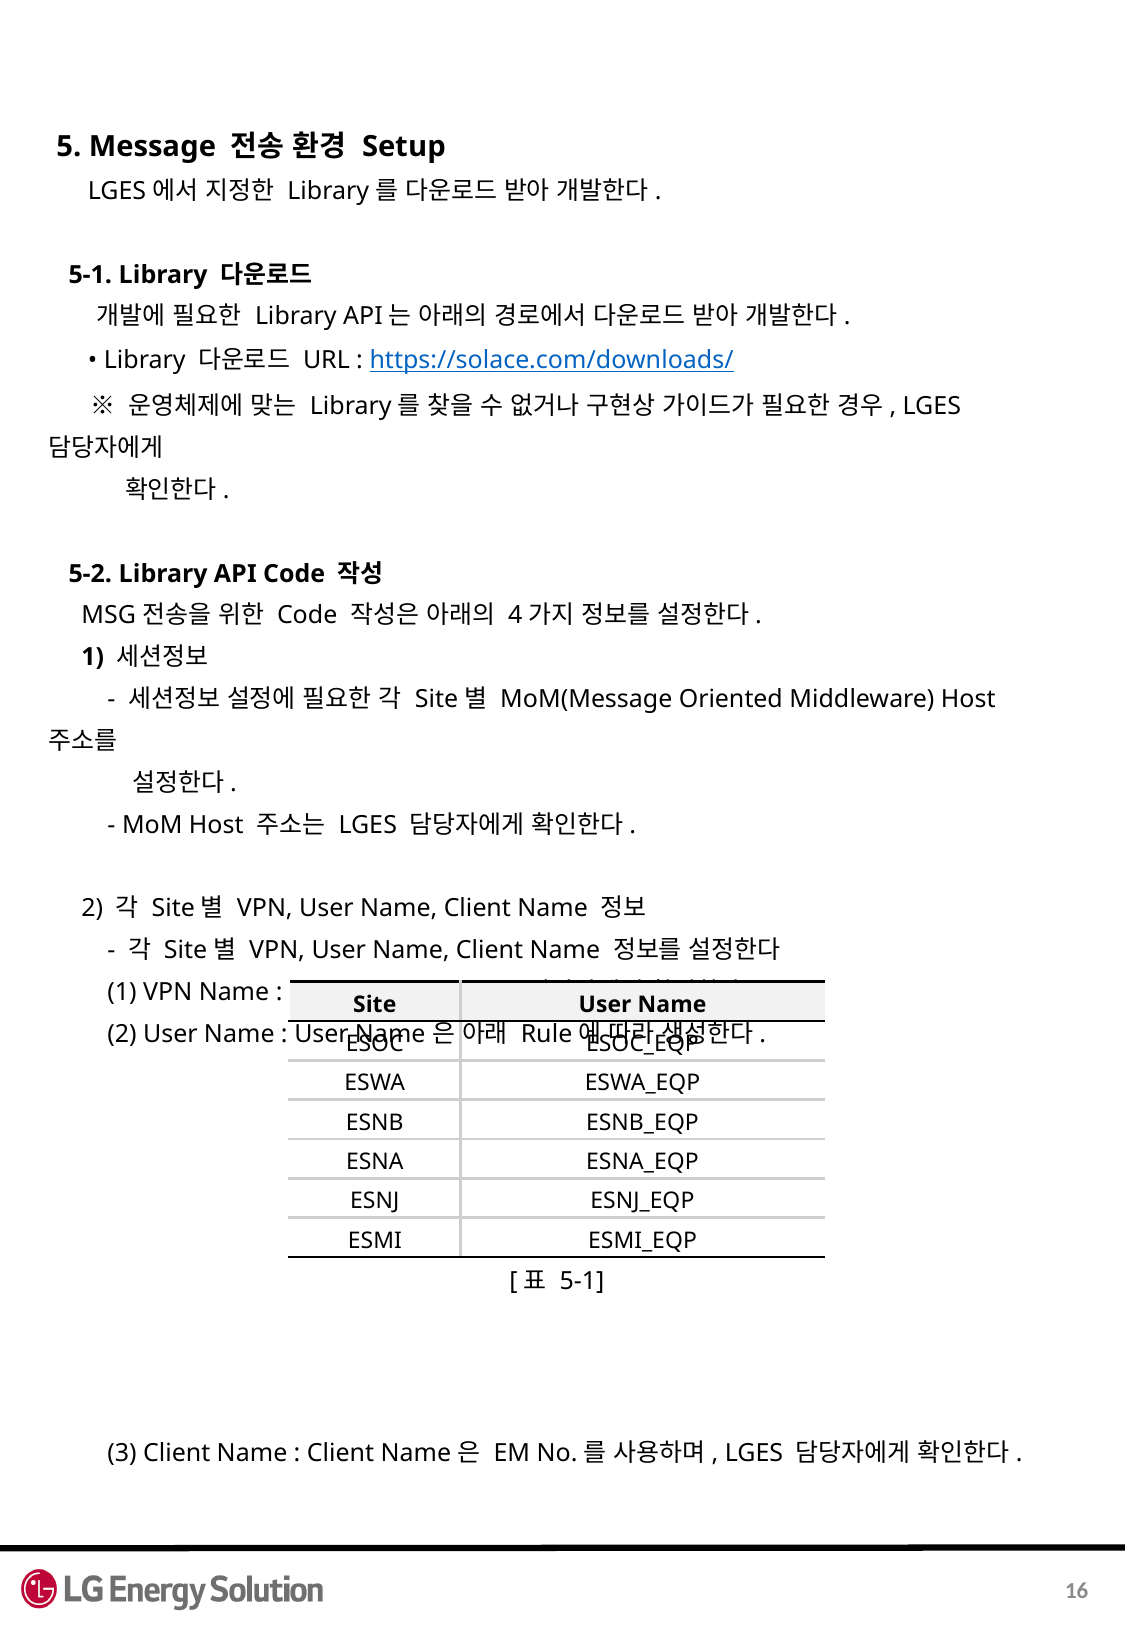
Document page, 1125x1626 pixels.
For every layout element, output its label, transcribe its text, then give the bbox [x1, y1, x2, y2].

picture [18, 1565, 327, 1611]
text_box [표 5-1] [494, 1256, 619, 1302]
table_cell ESWA [290, 1062, 459, 1098]
table_header Site [290, 983, 459, 1020]
table_cell ESNA [290, 1140, 459, 1177]
table_cell ESMI [290, 1219, 459, 1256]
table_header User Name [462, 983, 825, 1020]
table_cell ESOC [290, 1022, 459, 1059]
table_cell ESNB_EQP [462, 1101, 825, 1138]
text_box 5. Message 전송 환경 Setup LGES에서 지정한 Library를 다운로드 받아 개발한다. 5-1. Library 다운로드 개발에 필요한 Library API는 아래의 경로에서 다운로드 받아 개발한다. • Library 다운로드 URL : https://solace.com/downloads/ ※ 운영체제에 맞는 Library를 찾을 수 없거나 구현상 가이드가 필요한 경우, LGES 담당자에게 확인한다. 5-2. Library API Code 작성 MSG전송을 위한 Code 작성은 아래의 4가지 정보를 설정한다. 1) 세션정보 - 세션정보 설정에 필요한 각 Site별 MoM(Message Oriented Middleware) Host 주소를 설정한다. - MoM Host 주소는 LGES 담당자에게 확인한다. 2) 각 Site별 VPN, User Name, Client Name 정보 - 각 Site별 VPN, User Name, Client Name 정보를 설정한다 (1) VPN Name : VPN Name은 LGES 담당자에게 확인한다. (2) User Name : User Name은 아래 Rule에 따라 생성한다. (3) Client Name : Client Name은 EM No.를 사용하며, LGES 담당자에게 확인한다. [49, 113, 1065, 1573]
table_cell ESNJ_EQP [462, 1180, 825, 1216]
table_cell ESMI_EQP [462, 1219, 825, 1256]
table_cell ESNA_EQP [462, 1140, 825, 1177]
table_cell ESWA_EQP [462, 1062, 825, 1098]
table_cell ESOC_EQP [462, 1022, 825, 1059]
slide_number 16 [927, 1568, 1104, 1611]
table_cell ESNB [290, 1101, 459, 1138]
table_cell ESNJ [290, 1180, 459, 1216]
